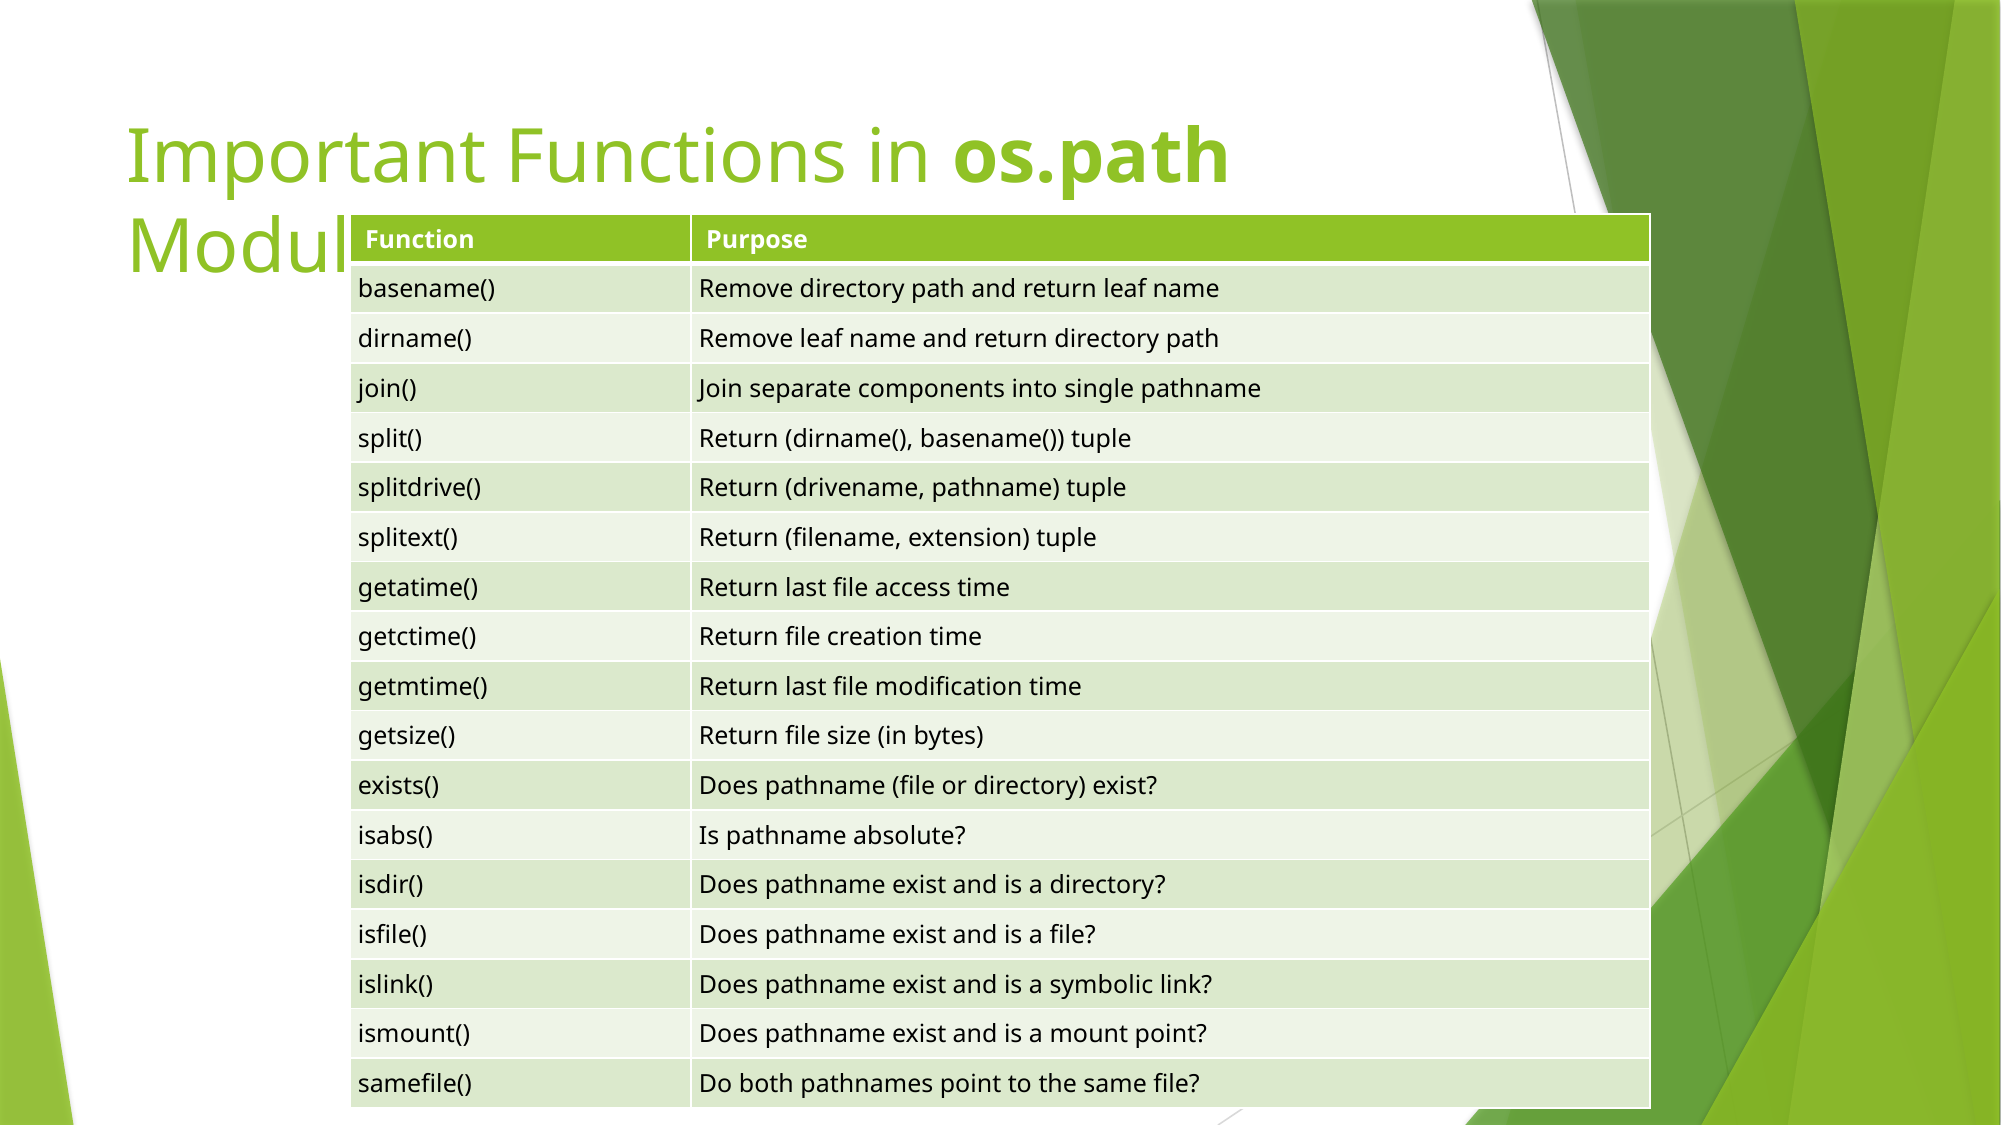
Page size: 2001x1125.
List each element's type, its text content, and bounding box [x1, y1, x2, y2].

table_cell Return file creation time [692, 612, 1649, 660]
table_cell Return (dirname(), basename()) tuple [692, 413, 1649, 461]
table_cell isdir() [351, 860, 690, 908]
table_cell Does pathname (file or directory) exist? [692, 761, 1649, 809]
table_cell getsize() [351, 711, 690, 759]
table_header Purpose [692, 215, 1649, 261]
table_cell join() [351, 364, 690, 412]
table_cell Remove directory path and return leaf name [692, 266, 1649, 312]
table_cell splitext() [351, 513, 690, 561]
table_cell Does pathname exist and is a directory? [692, 860, 1649, 908]
table_cell dirname() [351, 314, 690, 362]
table_cell Return last file modification time [692, 662, 1649, 710]
table_cell Is pathname absolute? [692, 811, 1649, 859]
table_cell splitdrive() [351, 463, 690, 511]
table_cell Join separate components into single pathname [692, 364, 1649, 412]
table_cell Does pathname exist and is a mount point? [692, 1009, 1649, 1057]
table_cell Return last file access time [692, 562, 1649, 610]
table_cell split() [351, 413, 690, 461]
table_cell getatime() [351, 562, 690, 610]
table_cell Return (filename, extension) tuple [692, 513, 1649, 561]
table_cell Return (drivename, pathname) tuple [692, 463, 1649, 511]
table_cell samefile() [351, 1059, 690, 1107]
table_cell Do both pathnames point to the same file? [692, 1059, 1649, 1107]
table_cell basename() [351, 266, 690, 312]
table_cell Remove leaf name and return directory path [692, 314, 1649, 362]
table_header Function [351, 215, 690, 261]
table_cell ismount() [351, 1009, 690, 1057]
table_cell islink() [351, 960, 690, 1008]
table_cell getmtime() [351, 662, 690, 710]
table_cell isfile() [351, 910, 690, 958]
table_cell Return file size (in bytes) [692, 711, 1649, 759]
table_cell getctime() [351, 612, 690, 660]
table_cell exists() [351, 761, 690, 809]
table_cell isabs() [351, 811, 690, 859]
title Important Functions in os.path Module [111, 99, 1522, 317]
table_cell Does pathname exist and is a symbolic link? [692, 960, 1649, 1008]
table_cell Does pathname exist and is a file? [692, 910, 1649, 958]
